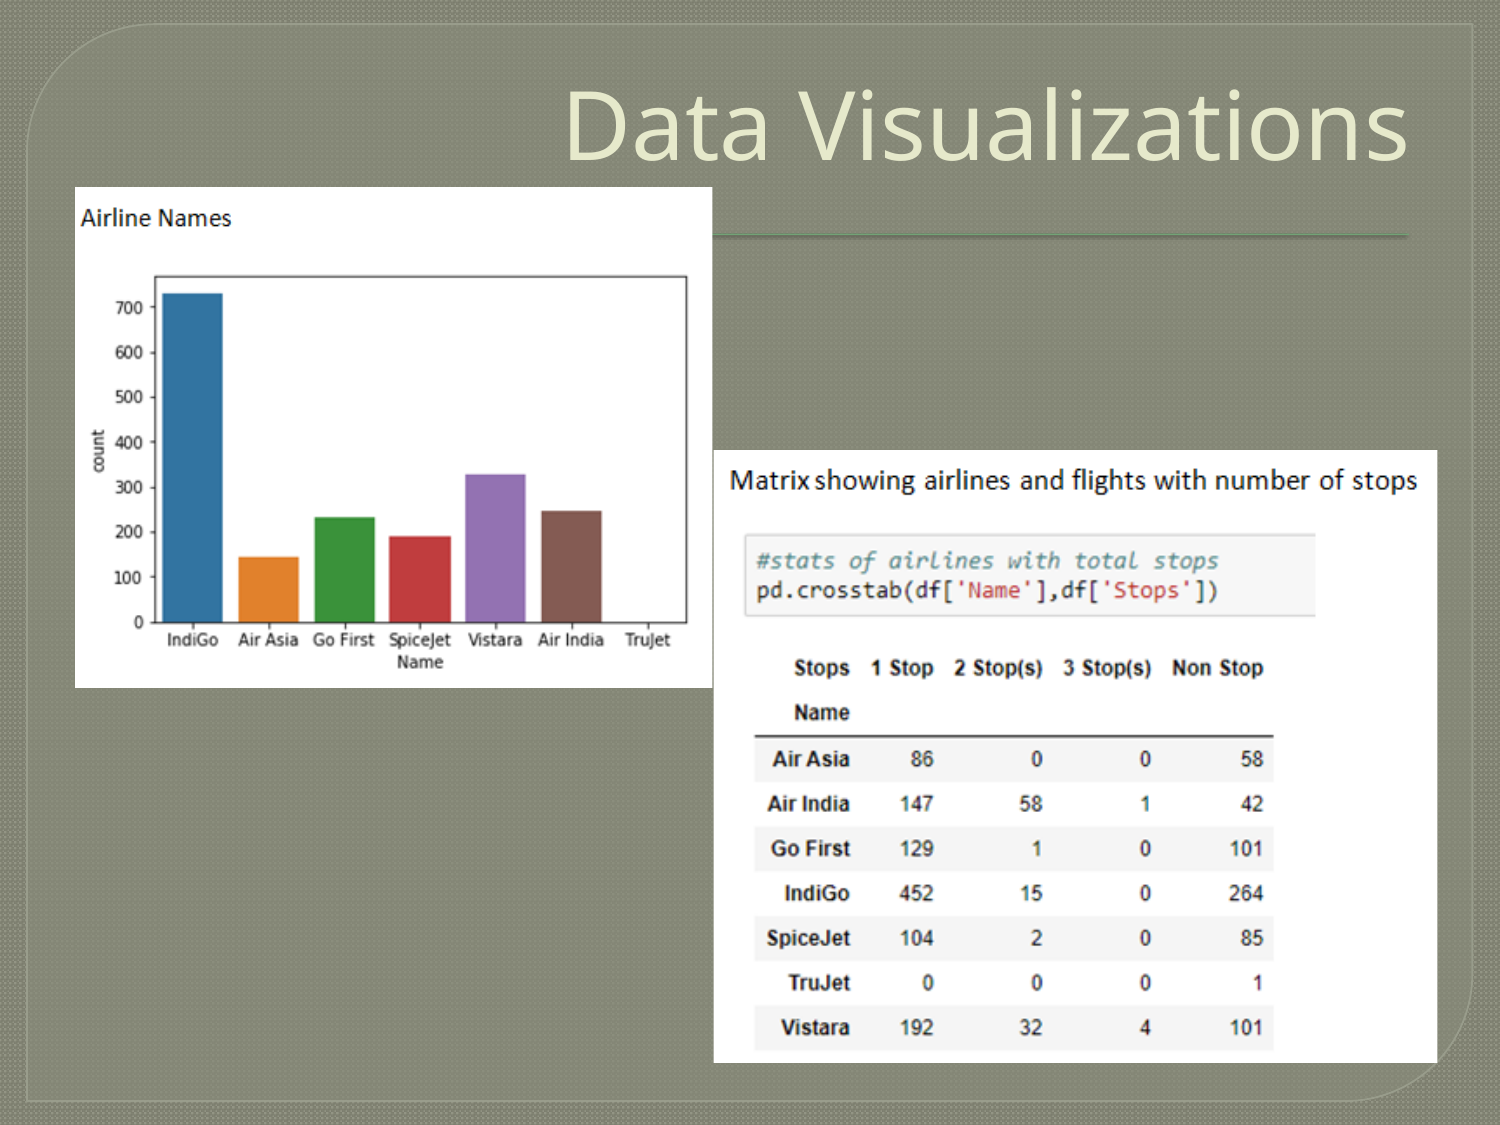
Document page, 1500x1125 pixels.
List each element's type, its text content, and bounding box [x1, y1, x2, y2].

picture [74, 187, 1438, 1063]
title Data Visualizations [75, 0, 1425, 188]
